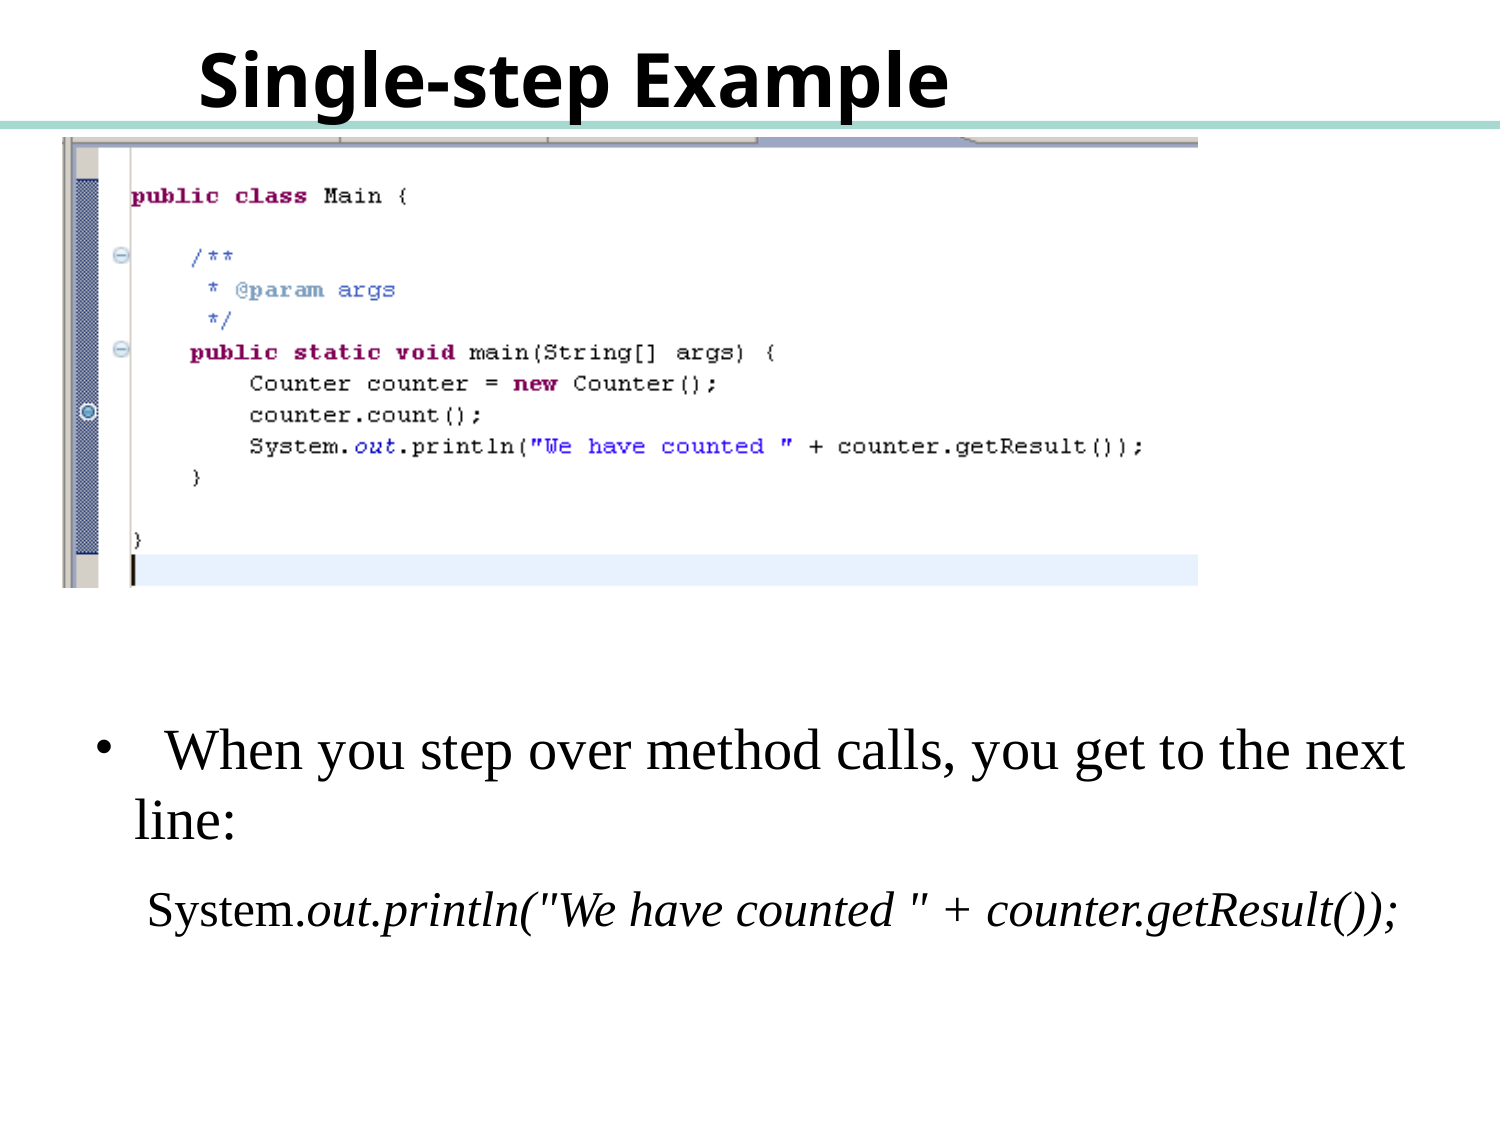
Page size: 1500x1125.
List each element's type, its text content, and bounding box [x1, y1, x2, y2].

text_box When you step over method calls, you get to the next line: System.out.println("We have counted " + counter.getResult()); [80, 704, 1500, 944]
text_box Single-step Example [0, 24, 1150, 130]
picture [62, 137, 1198, 588]
